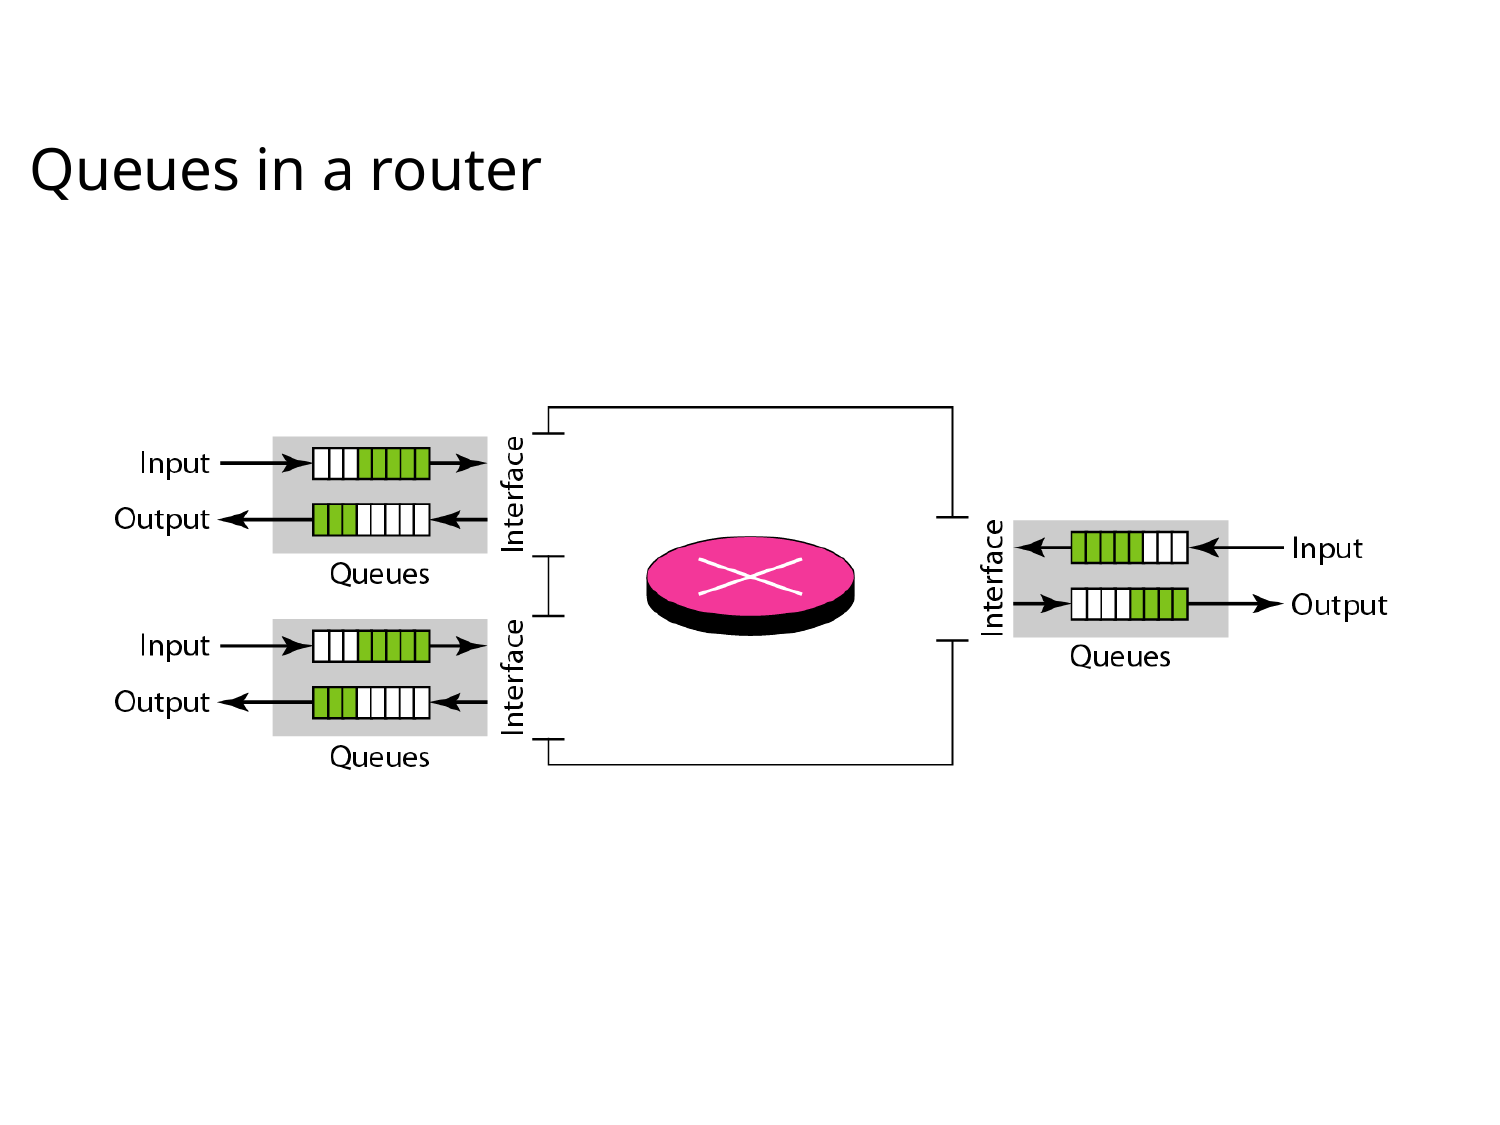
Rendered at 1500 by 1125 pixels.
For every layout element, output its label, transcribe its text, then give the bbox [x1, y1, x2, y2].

picture [114, 406, 1388, 775]
text_box Queues in a router [14, 125, 557, 210]
